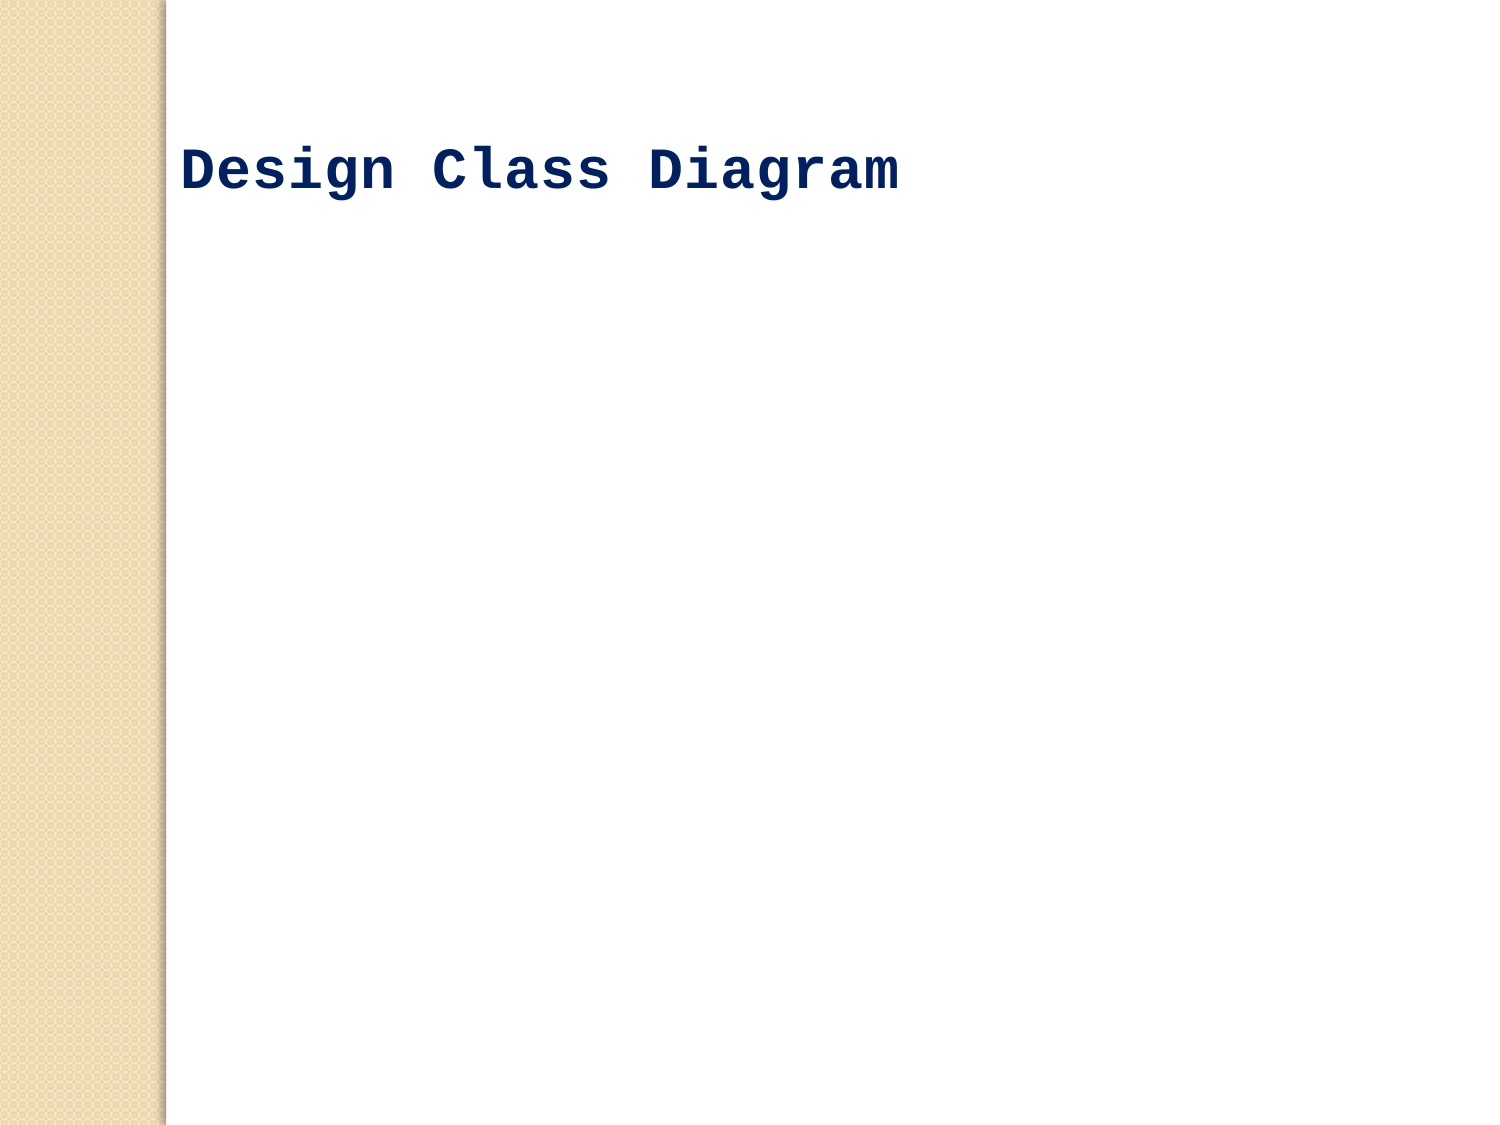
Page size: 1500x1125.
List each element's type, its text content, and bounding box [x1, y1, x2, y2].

text_box Design Class Diagram [165, 123, 916, 208]
